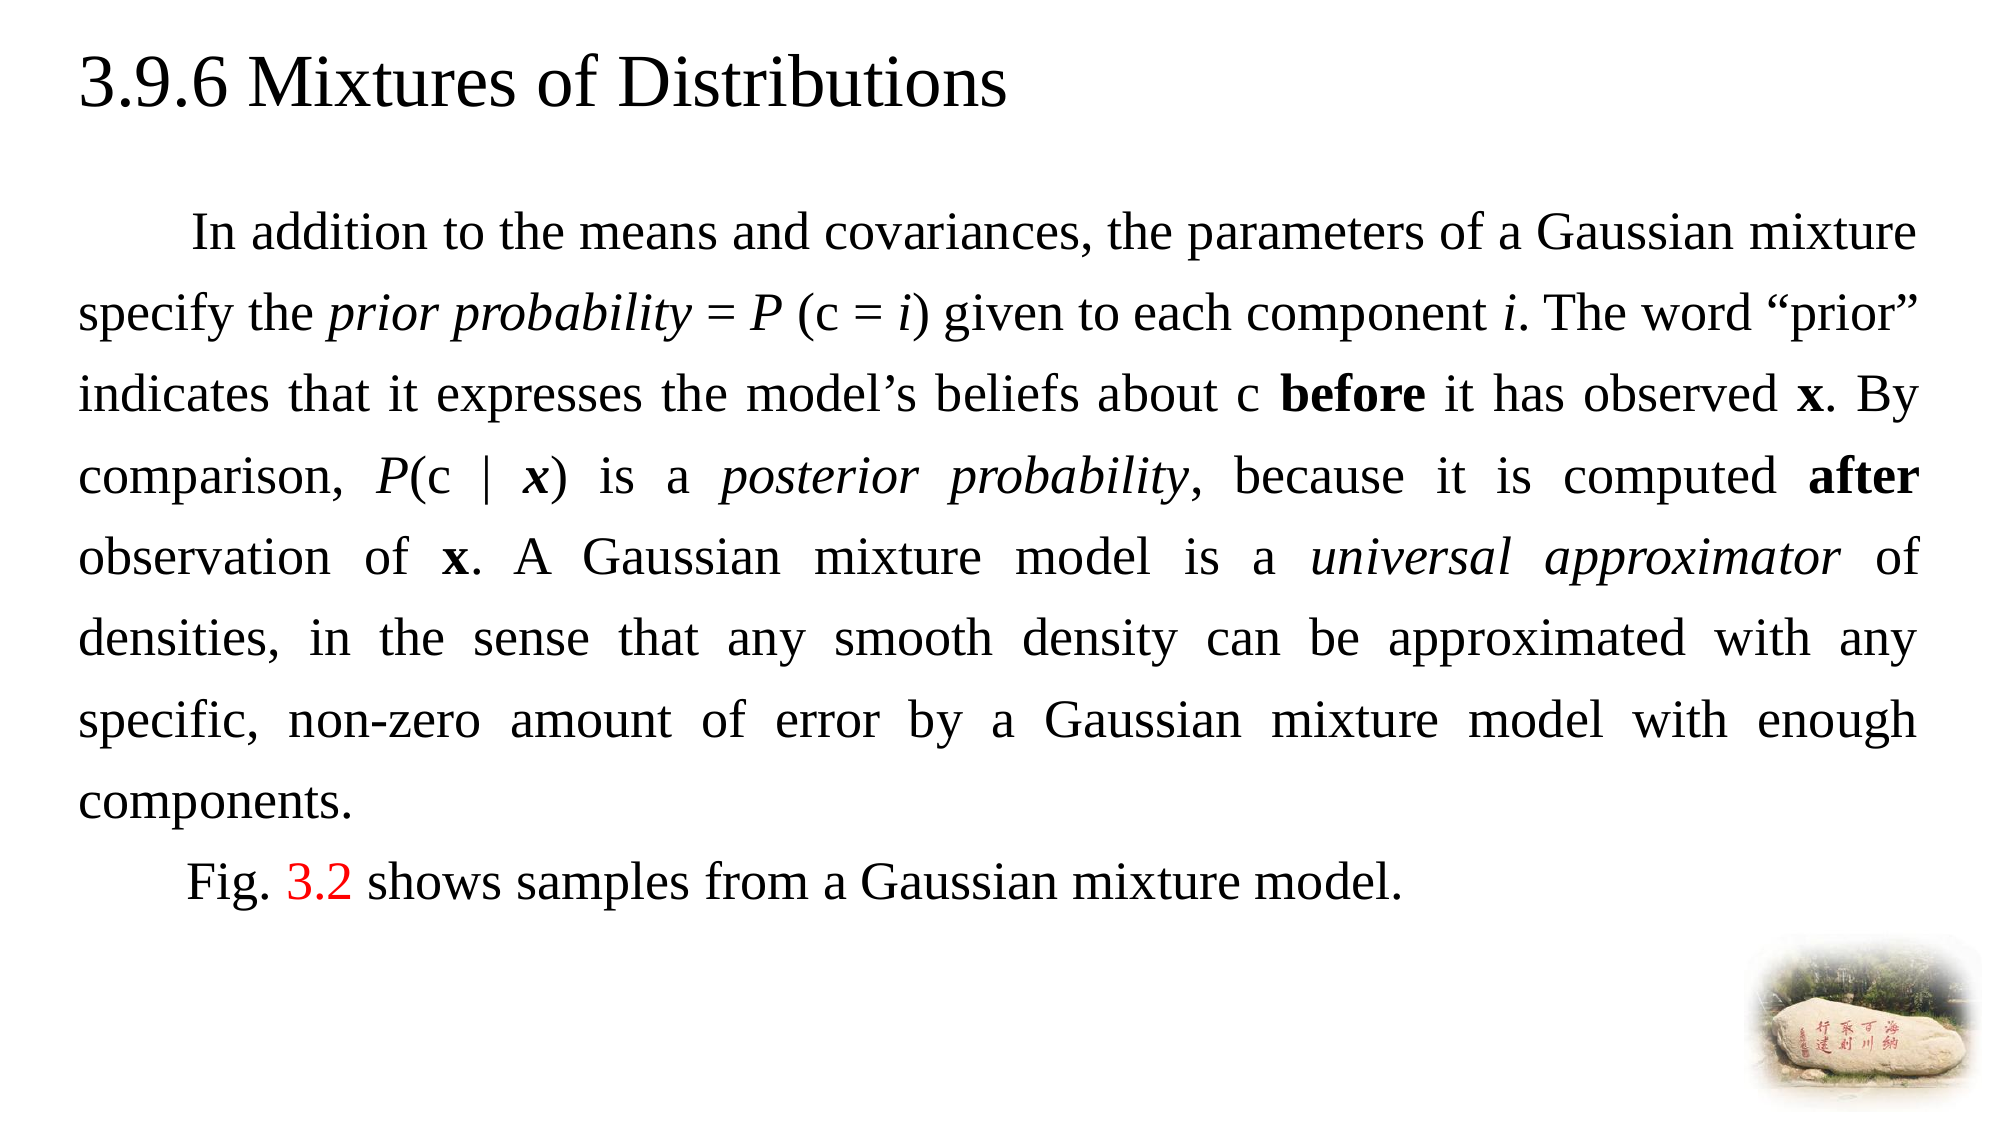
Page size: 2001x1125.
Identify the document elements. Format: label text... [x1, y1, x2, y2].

title 3.9.6 Mixtures of Distributions [63, 21, 1936, 142]
picture [1744, 930, 1985, 1112]
